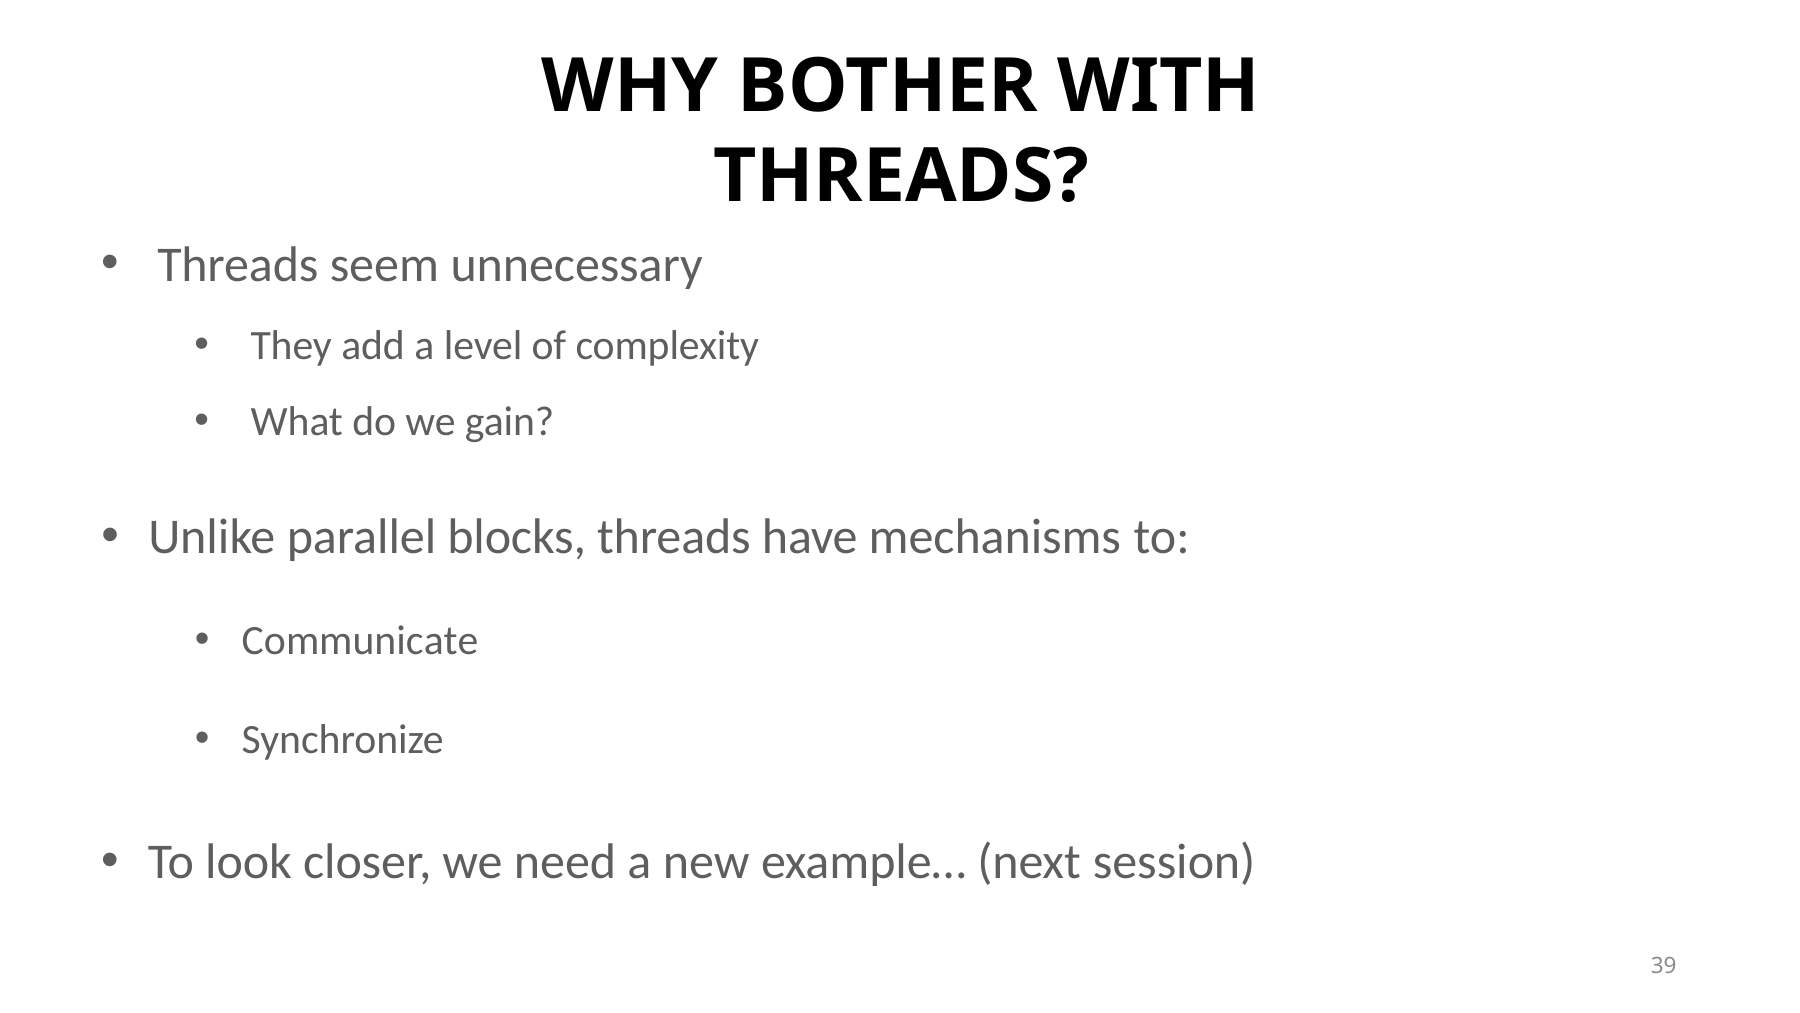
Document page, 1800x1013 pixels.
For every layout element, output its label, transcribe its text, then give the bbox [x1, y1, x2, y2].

title WHY BOTHER WITH THREADS? [441, 33, 1358, 217]
text_box Unlike parallel blocks, threads have mechanisms to: Communicate Synchronize [84, 496, 1269, 770]
text_box Threads seem unnecessary They add a level of complexity What do we gain? [98, 229, 1117, 444]
slide_number 39 [1271, 671, 1677, 1013]
text_box To look closer, we need a new example… (next session) [98, 826, 1300, 889]
